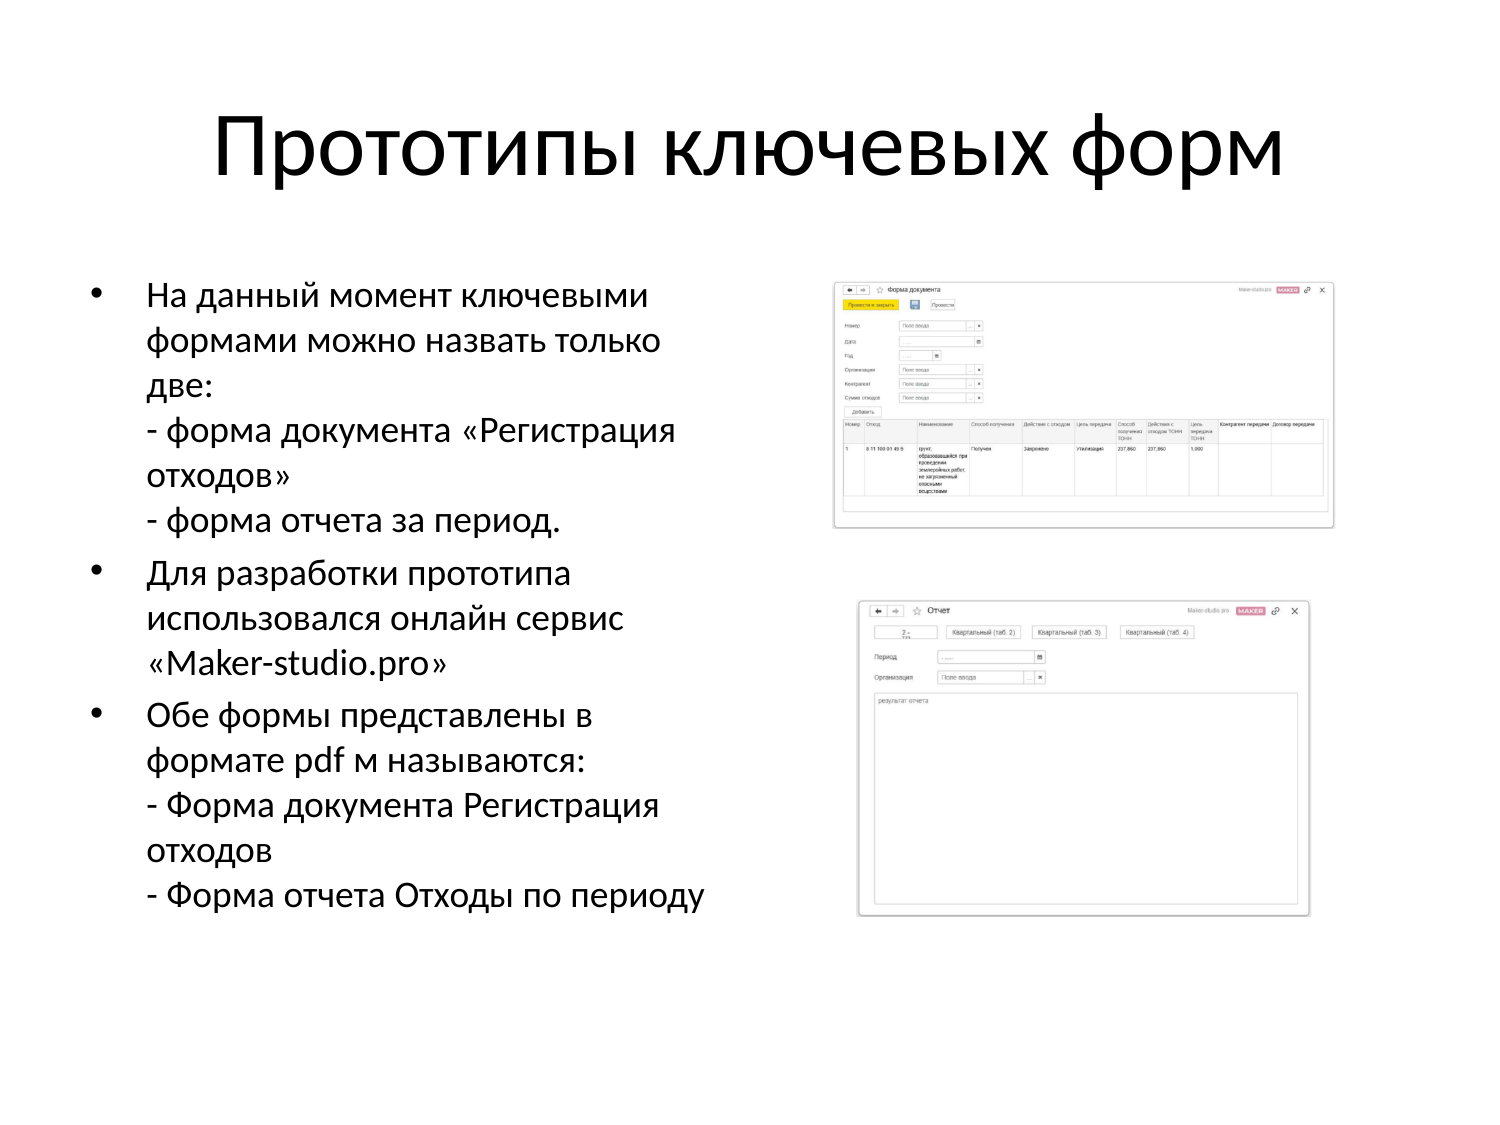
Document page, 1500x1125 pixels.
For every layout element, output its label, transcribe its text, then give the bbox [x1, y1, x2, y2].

list На данный момент ключевыми формами можно назвать только две: - форма документа «Регистрация отходов» - форма отчета за период. Для разработки прототипа использовался онлайн сервис «Maker-studio.pro» Обе формы представлены в формате pdf м называются: - Форма документа Регистрация отходов - Форма отчета Отходы по периоду [75, 262, 738, 1005]
title Прототипы ключевых форм [75, 45, 1425, 233]
picture [856, 597, 1314, 918]
picture [832, 278, 1338, 530]
